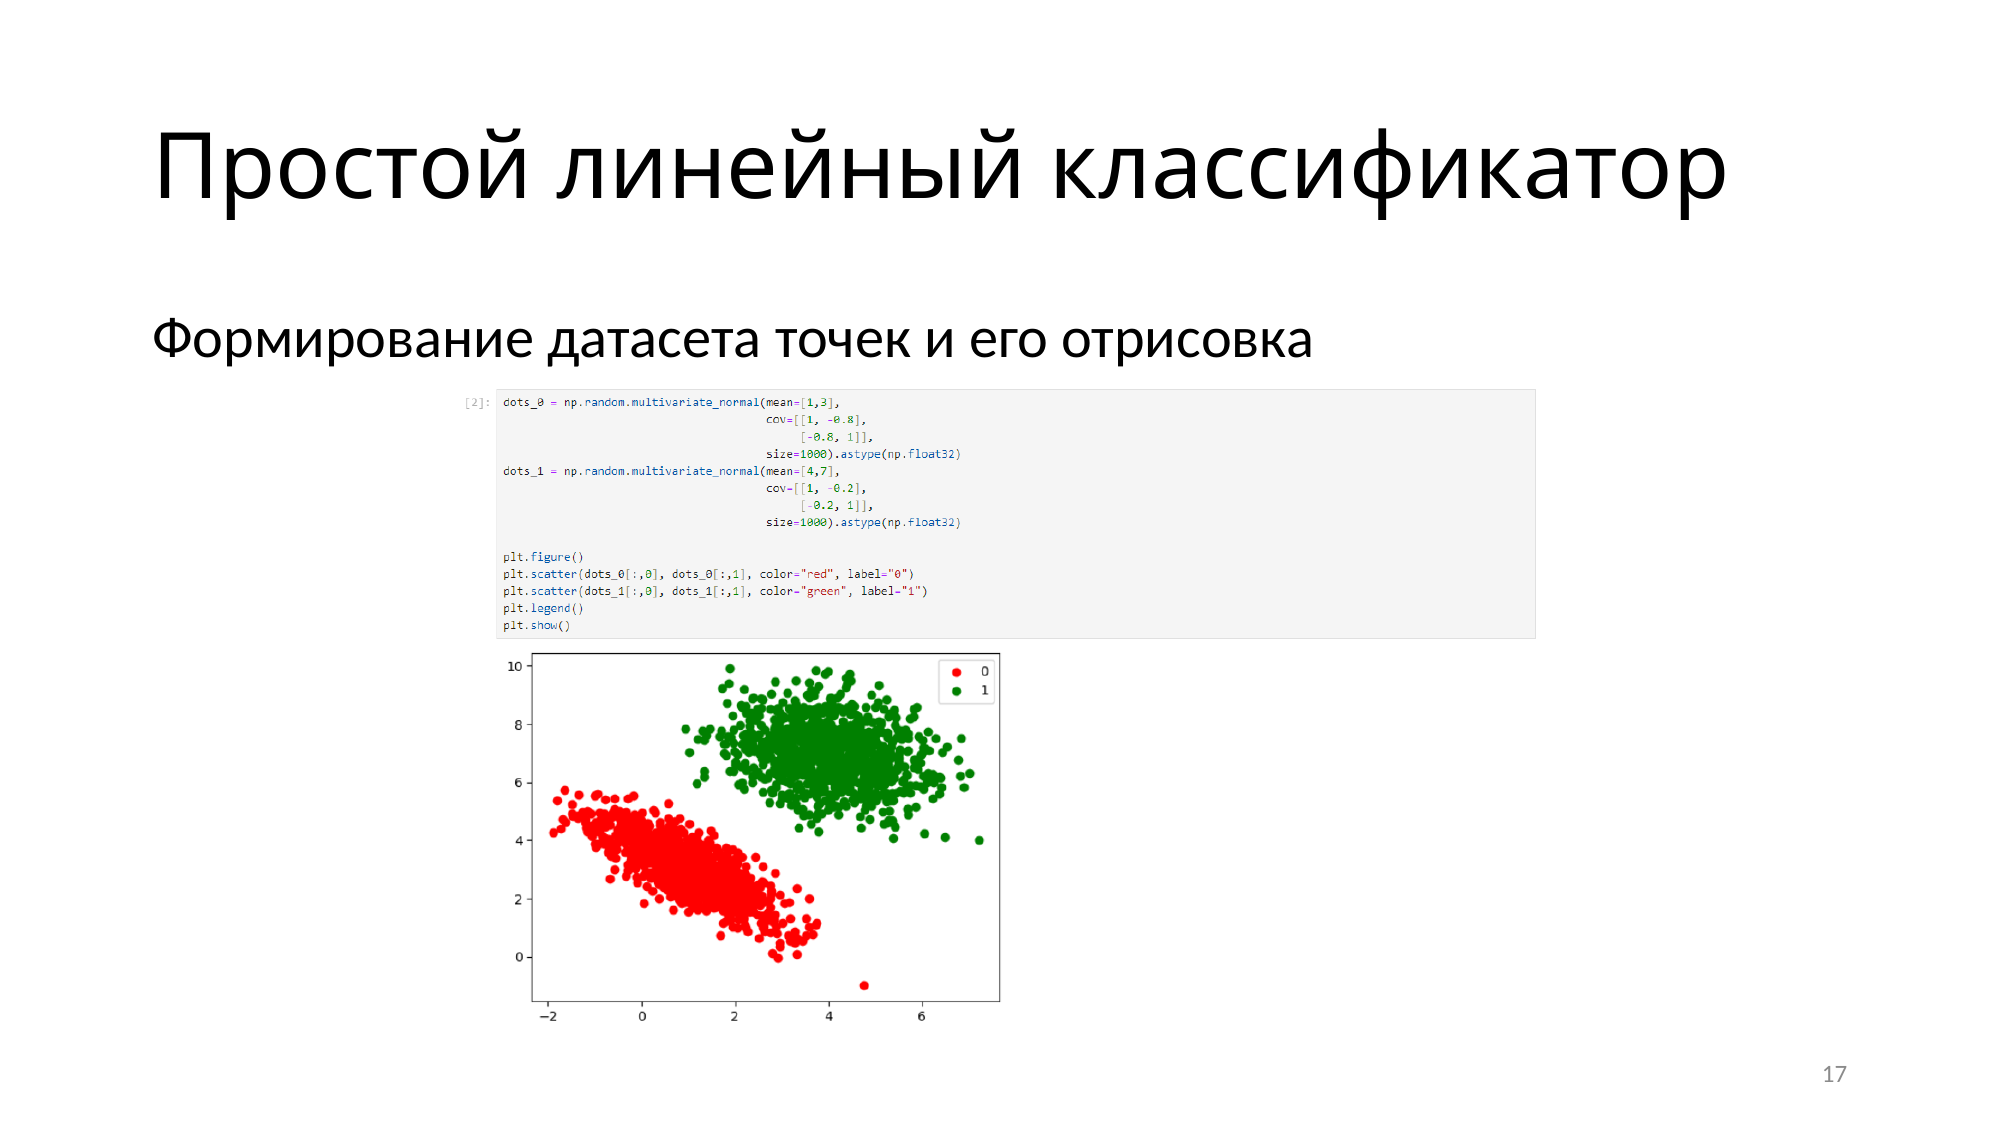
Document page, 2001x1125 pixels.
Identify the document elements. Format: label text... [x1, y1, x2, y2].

title Простой линейный классификатор [137, 59, 1863, 278]
list Формирование датасета точек и его отрисовка [137, 299, 1863, 387]
picture [461, 386, 1539, 1026]
slide_number 17 [1412, 1042, 1863, 1103]
